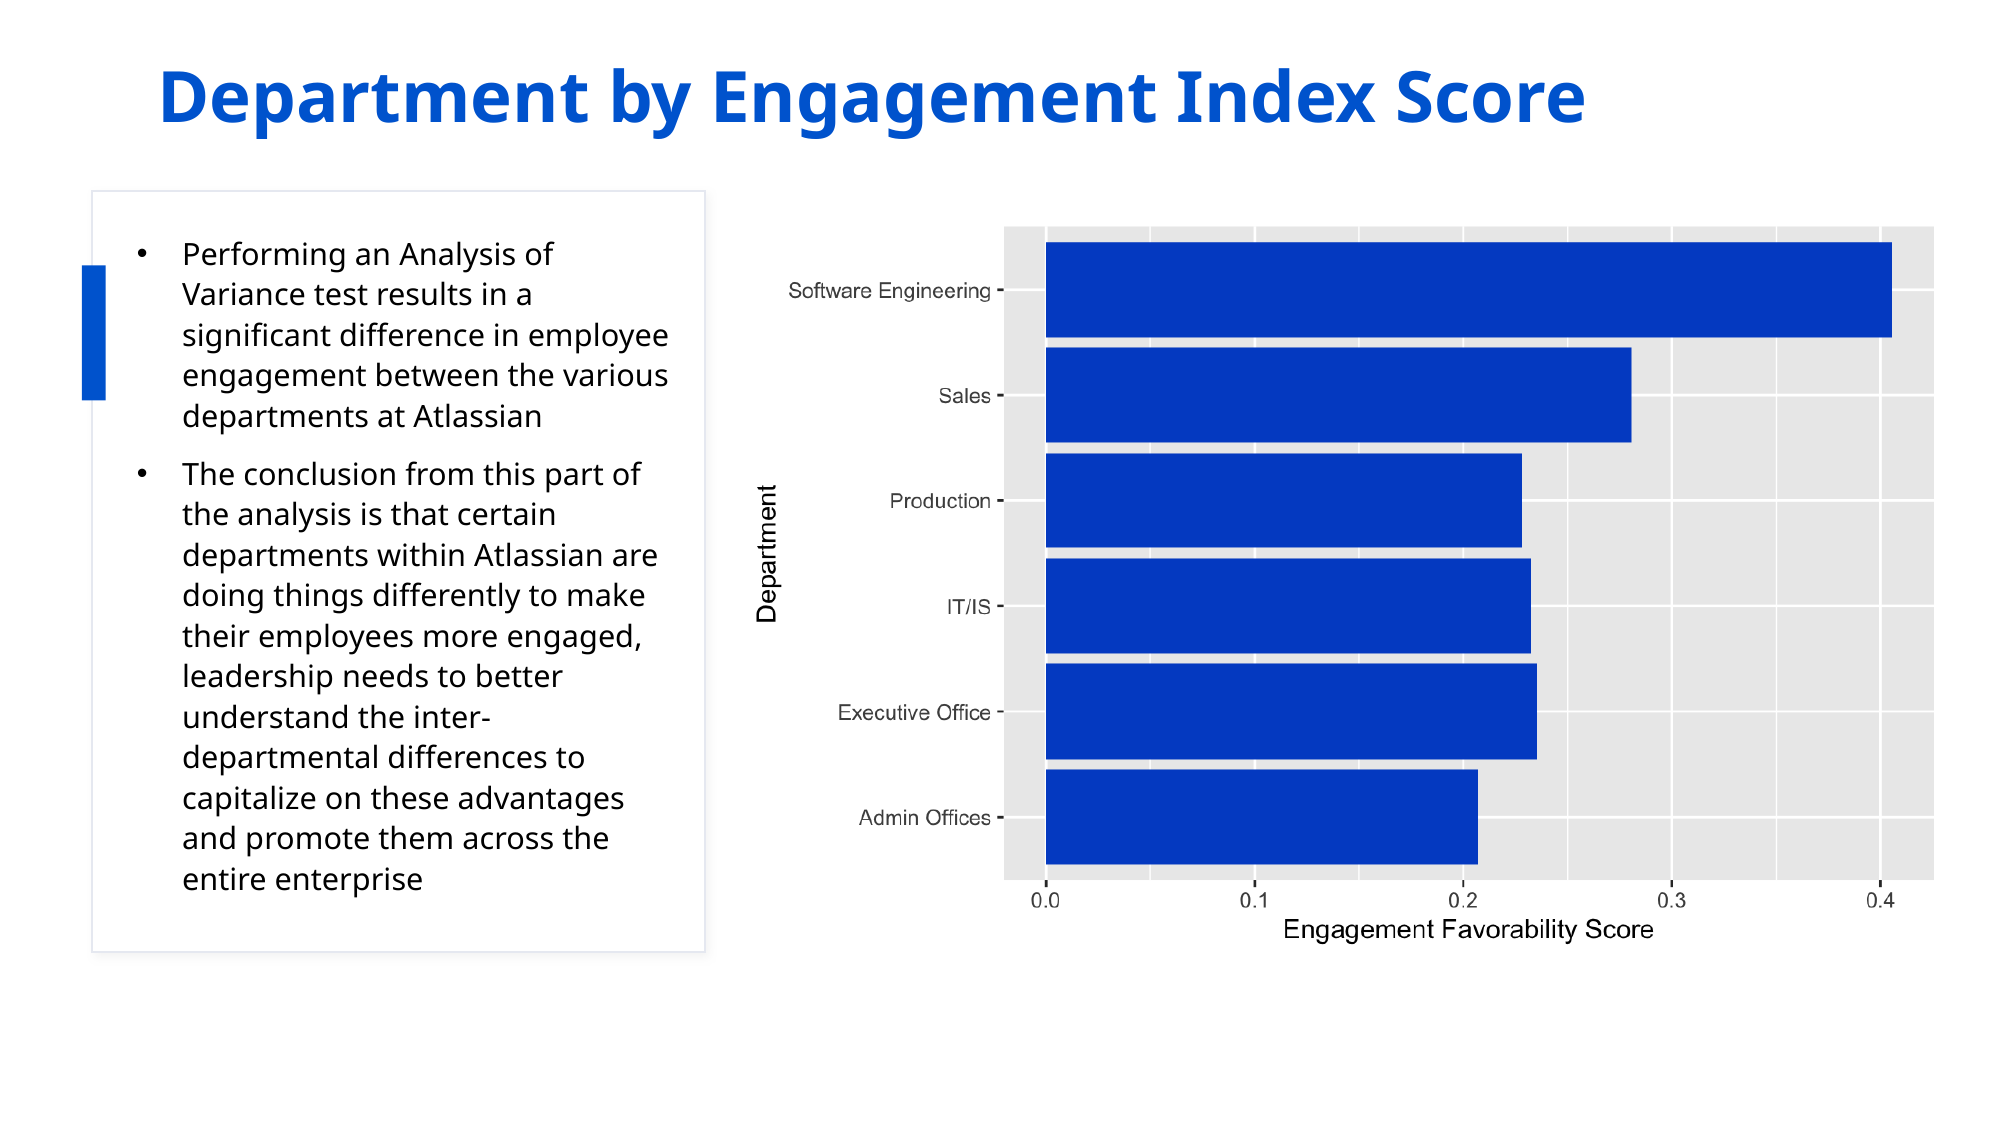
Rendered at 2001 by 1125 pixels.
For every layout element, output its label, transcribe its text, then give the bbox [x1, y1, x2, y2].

title Department by Engagement Index Score [142, 44, 1680, 162]
list Performing an Analysis of Variance test results in a significant difference in employee engagement between the various departments at Atlassian The conclusion from this part of the analysis is that certain departments within Atlassian are doing things differently to make their employees more engaged, leadership needs to better understand the inter-departmental differences to capitalize on these advantages and promote them across the entire enterprise [121, 223, 685, 942]
picture [743, 213, 1947, 956]
